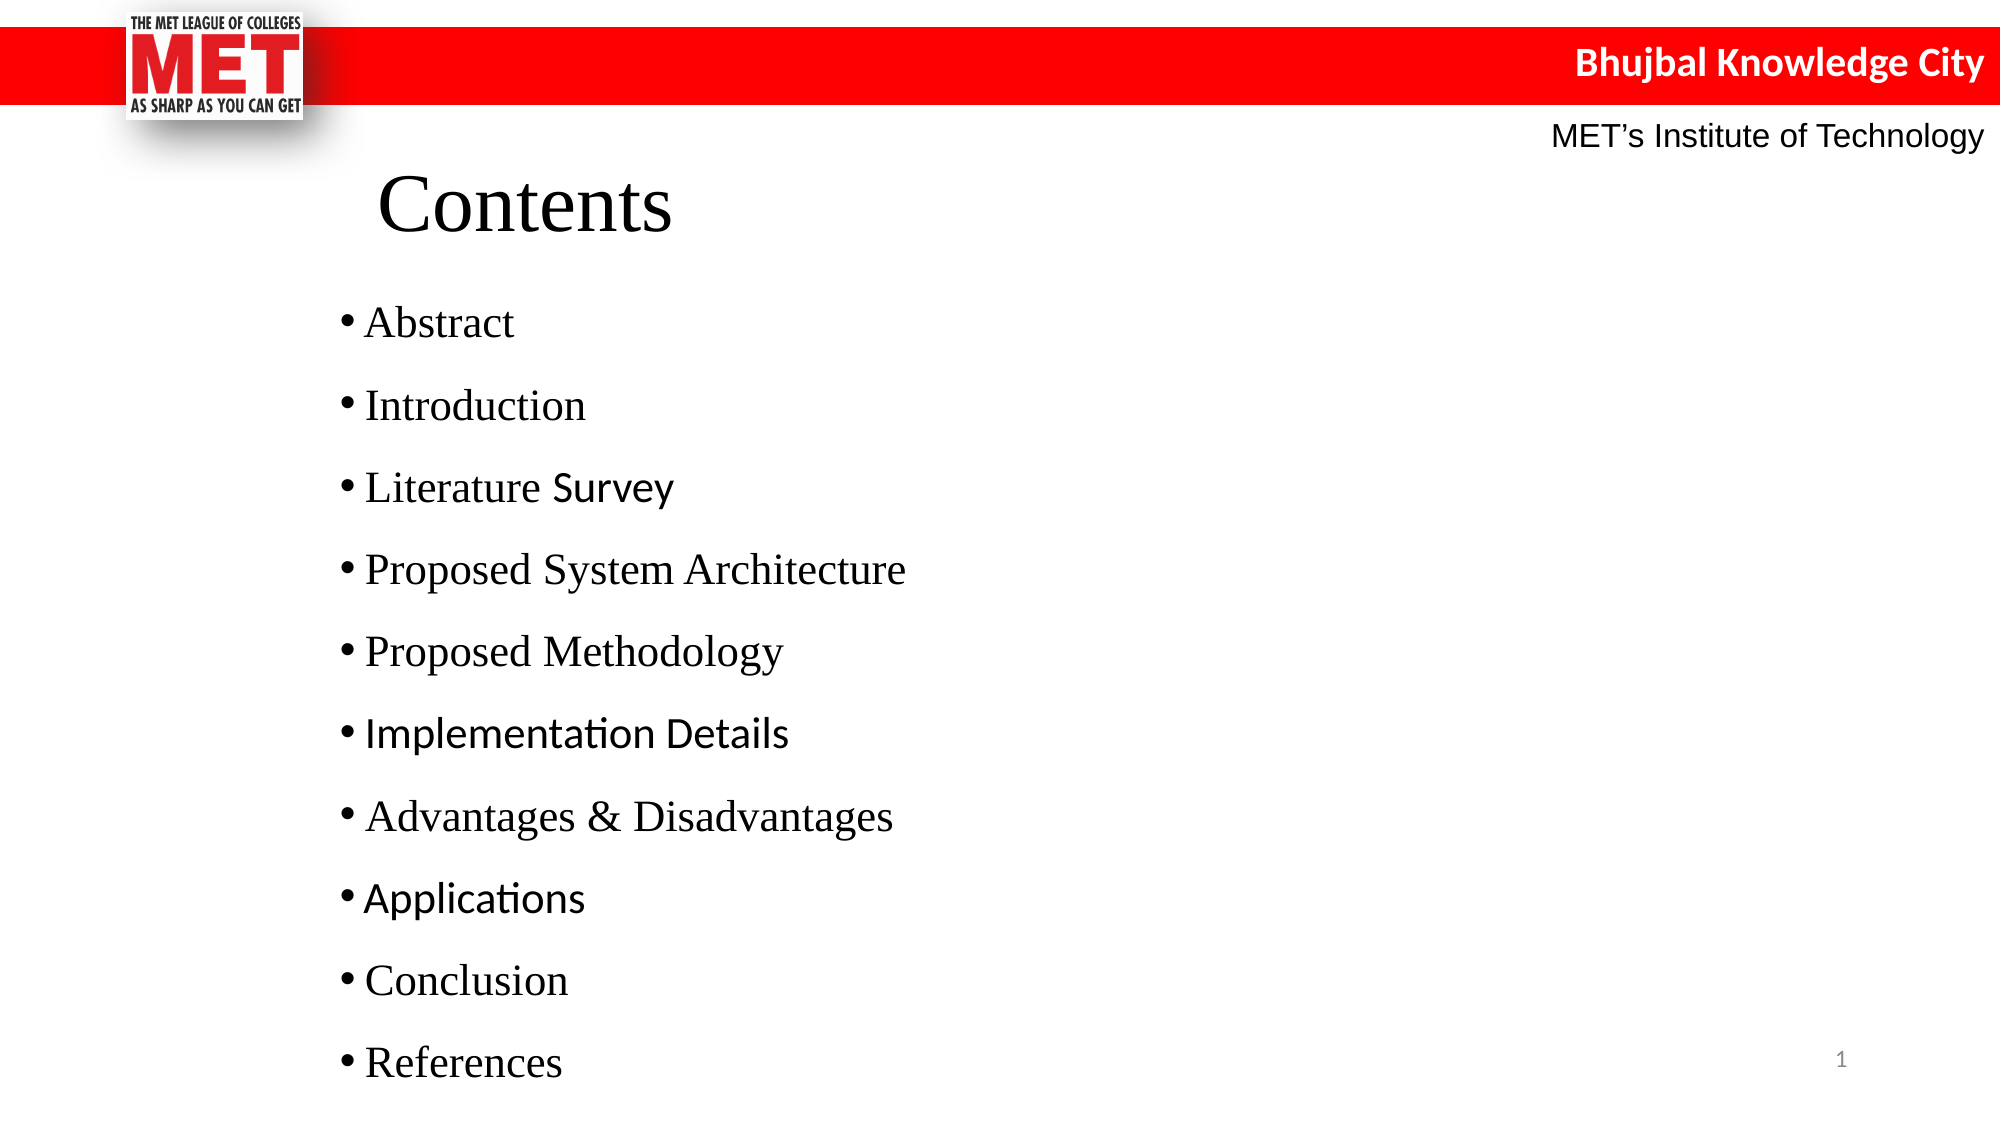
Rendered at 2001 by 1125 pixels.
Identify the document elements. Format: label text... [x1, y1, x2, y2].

title Contents [362, 163, 1638, 258]
slide_number 1 [1412, 1042, 1863, 1103]
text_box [0, 12, 2000, 163]
subtitle Abstract Introduction Literature Survey Proposed System Architecture Proposed Methodology Implementation Details Advantages & Disadvantages Applications Conclusion References [324, 275, 1750, 1098]
